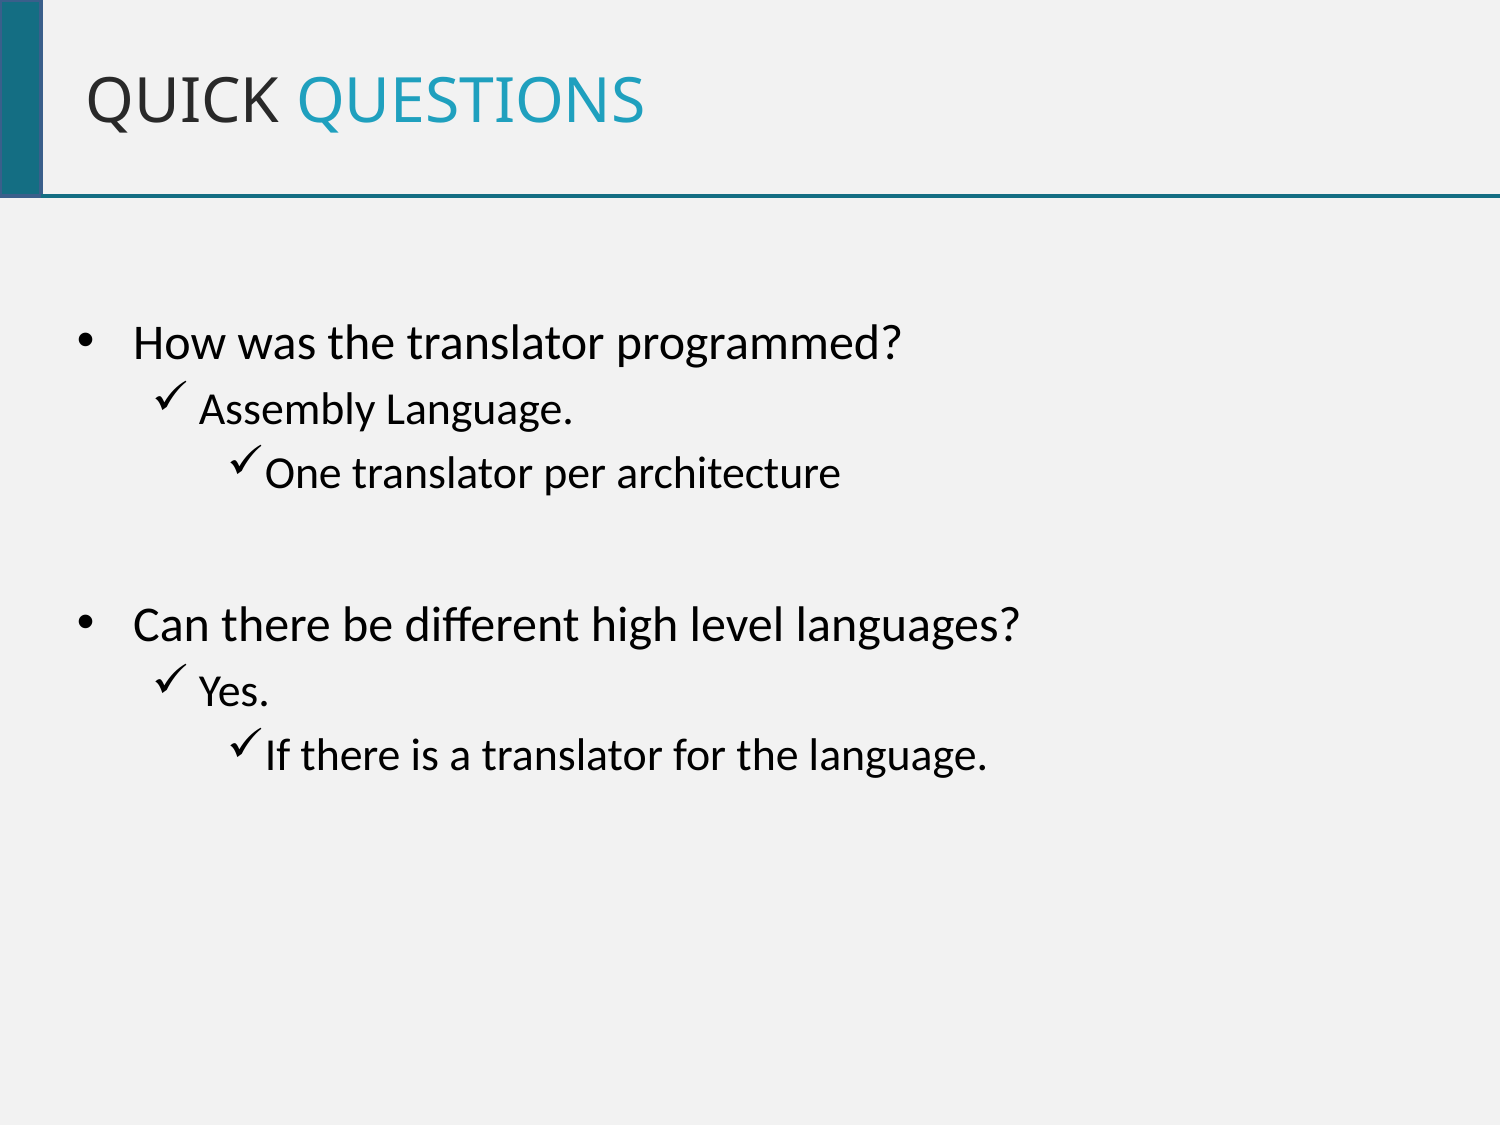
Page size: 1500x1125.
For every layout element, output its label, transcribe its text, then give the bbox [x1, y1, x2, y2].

text_box Quick questions [70, 0, 1294, 194]
list How was the translator programmed? Assembly Language. One translator per architecture Can there be different high level languages? Yes. If there is a translator for the language. [61, 231, 1438, 1088]
text_box [0, 0, 43, 198]
